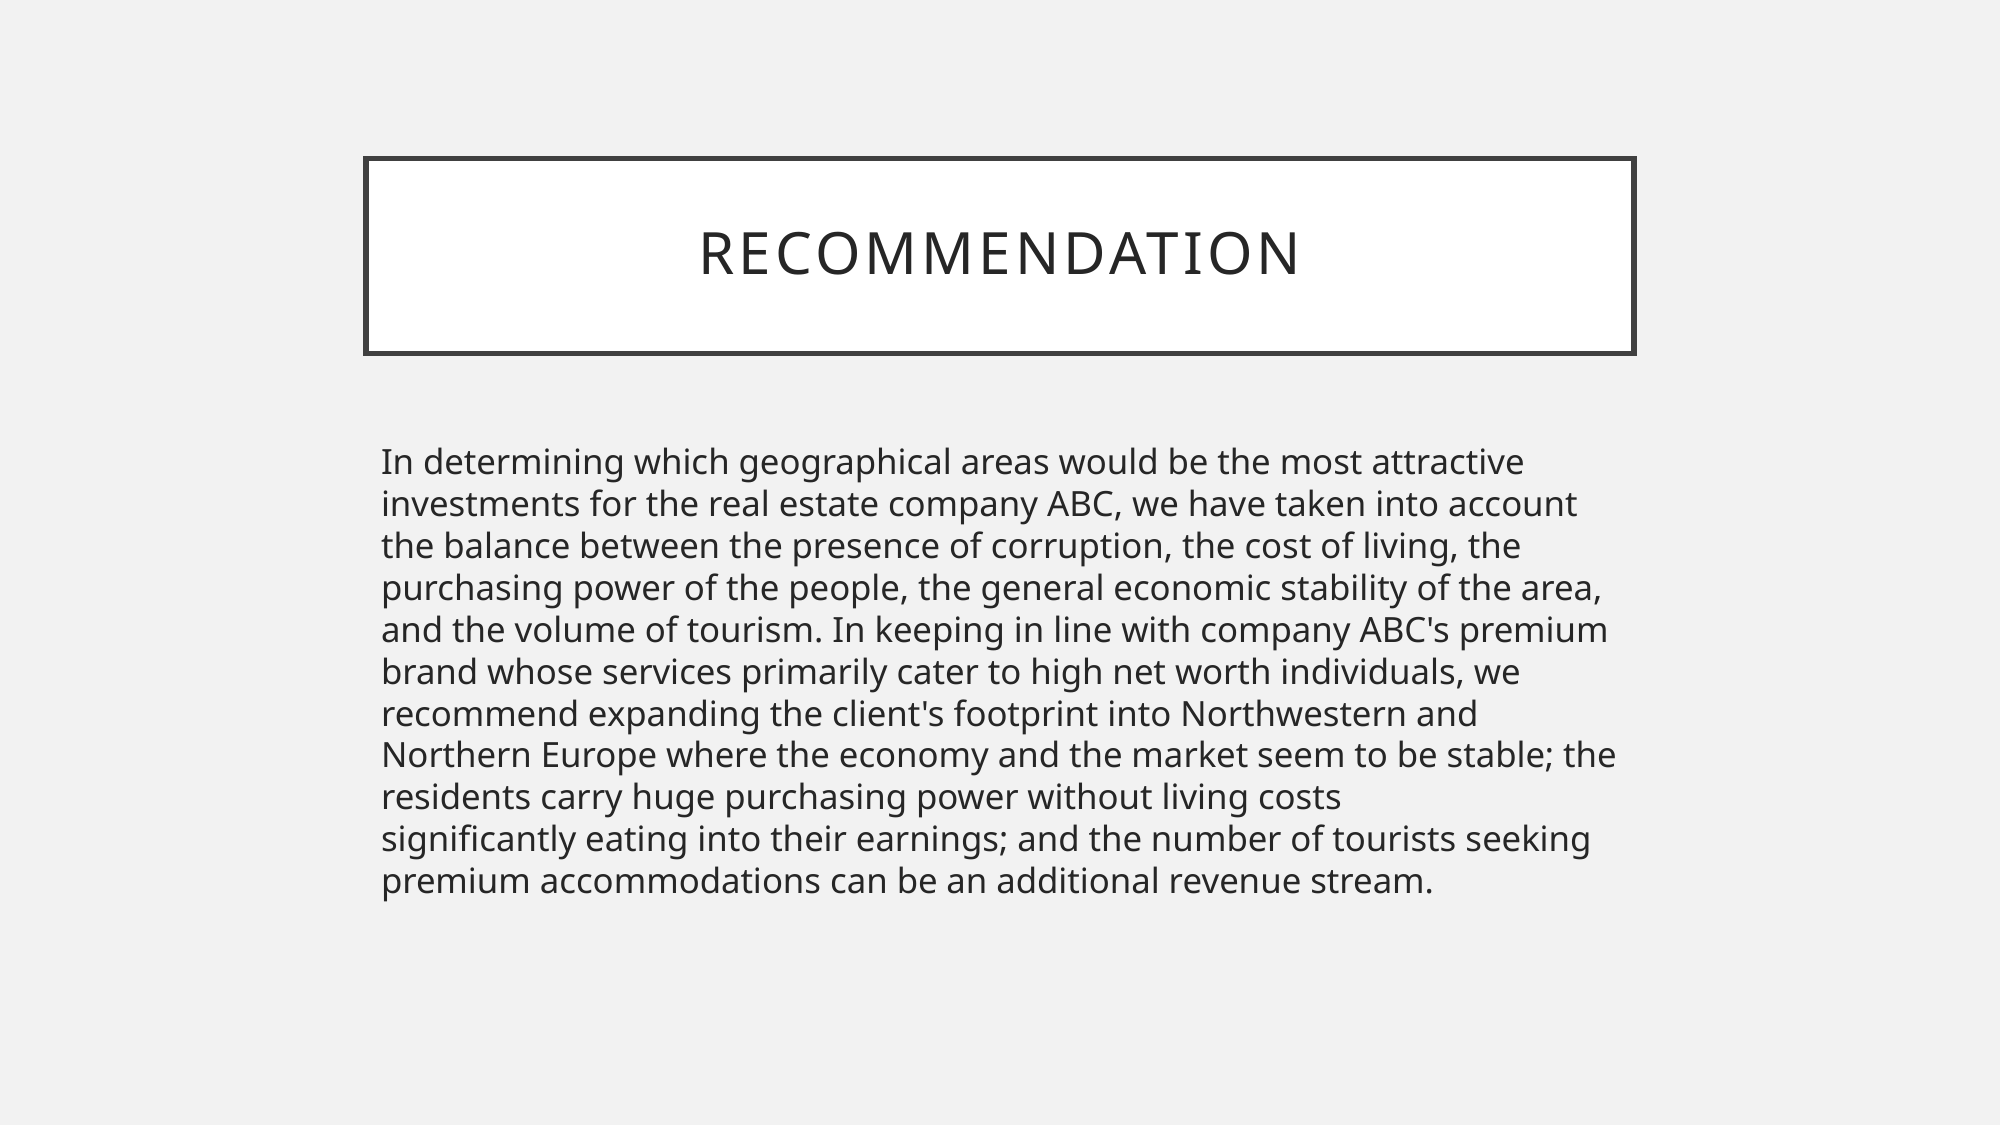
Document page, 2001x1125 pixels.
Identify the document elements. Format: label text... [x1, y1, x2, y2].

list In determining which geographical areas would be the most attractive investments for the real estate company ABC, we have taken into account the balance between the presence of corruption, the cost of living, the purchasing power of the people, the general economic stability of the area, and the volume of tourism. In keeping in line with company ABC's premium brand whose services primarily cater to high net worth individuals, we recommend expanding the client's footprint into Northwestern and Northern Europe where the economy and the market seem to be stable; the residents carry huge purchasing power without living costs significantly eating into their earnings; and the number of tourists seeking premium accommodations can be an additional revenue stream. [366, 432, 1634, 942]
title RECOMMENDATION [363, 156, 1637, 356]
